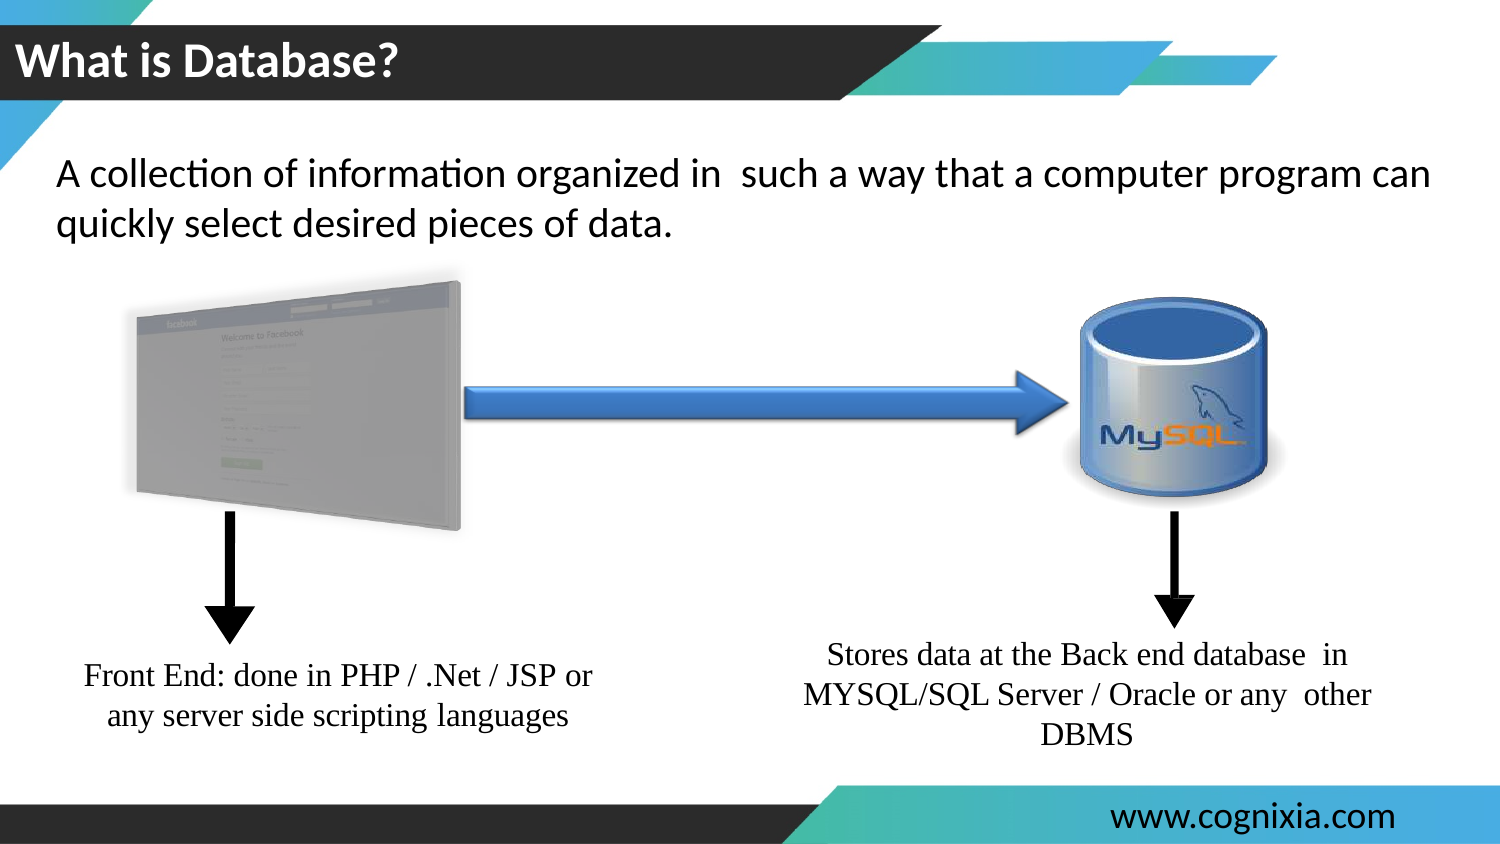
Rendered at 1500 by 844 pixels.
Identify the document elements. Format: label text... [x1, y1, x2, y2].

text_box [490, 366, 1048, 445]
text_box [204, 511, 256, 645]
picture [0, 0, 1500, 844]
text_box [1153, 511, 1195, 629]
text_box Stores data at the Back end database in MYSQL/SQL Server / Oracle or any other DBMS [758, 630, 1416, 753]
text_box Front End: done in PHP / .Net / JSP or any server side scripting languages [81, 650, 595, 733]
title What is Database? [0, 20, 869, 103]
list A collection of information organized in such a way that a computer program can quickly select desired pieces of data. [41, 138, 1500, 696]
text_box [104, 240, 490, 562]
text_box [1048, 293, 1301, 512]
